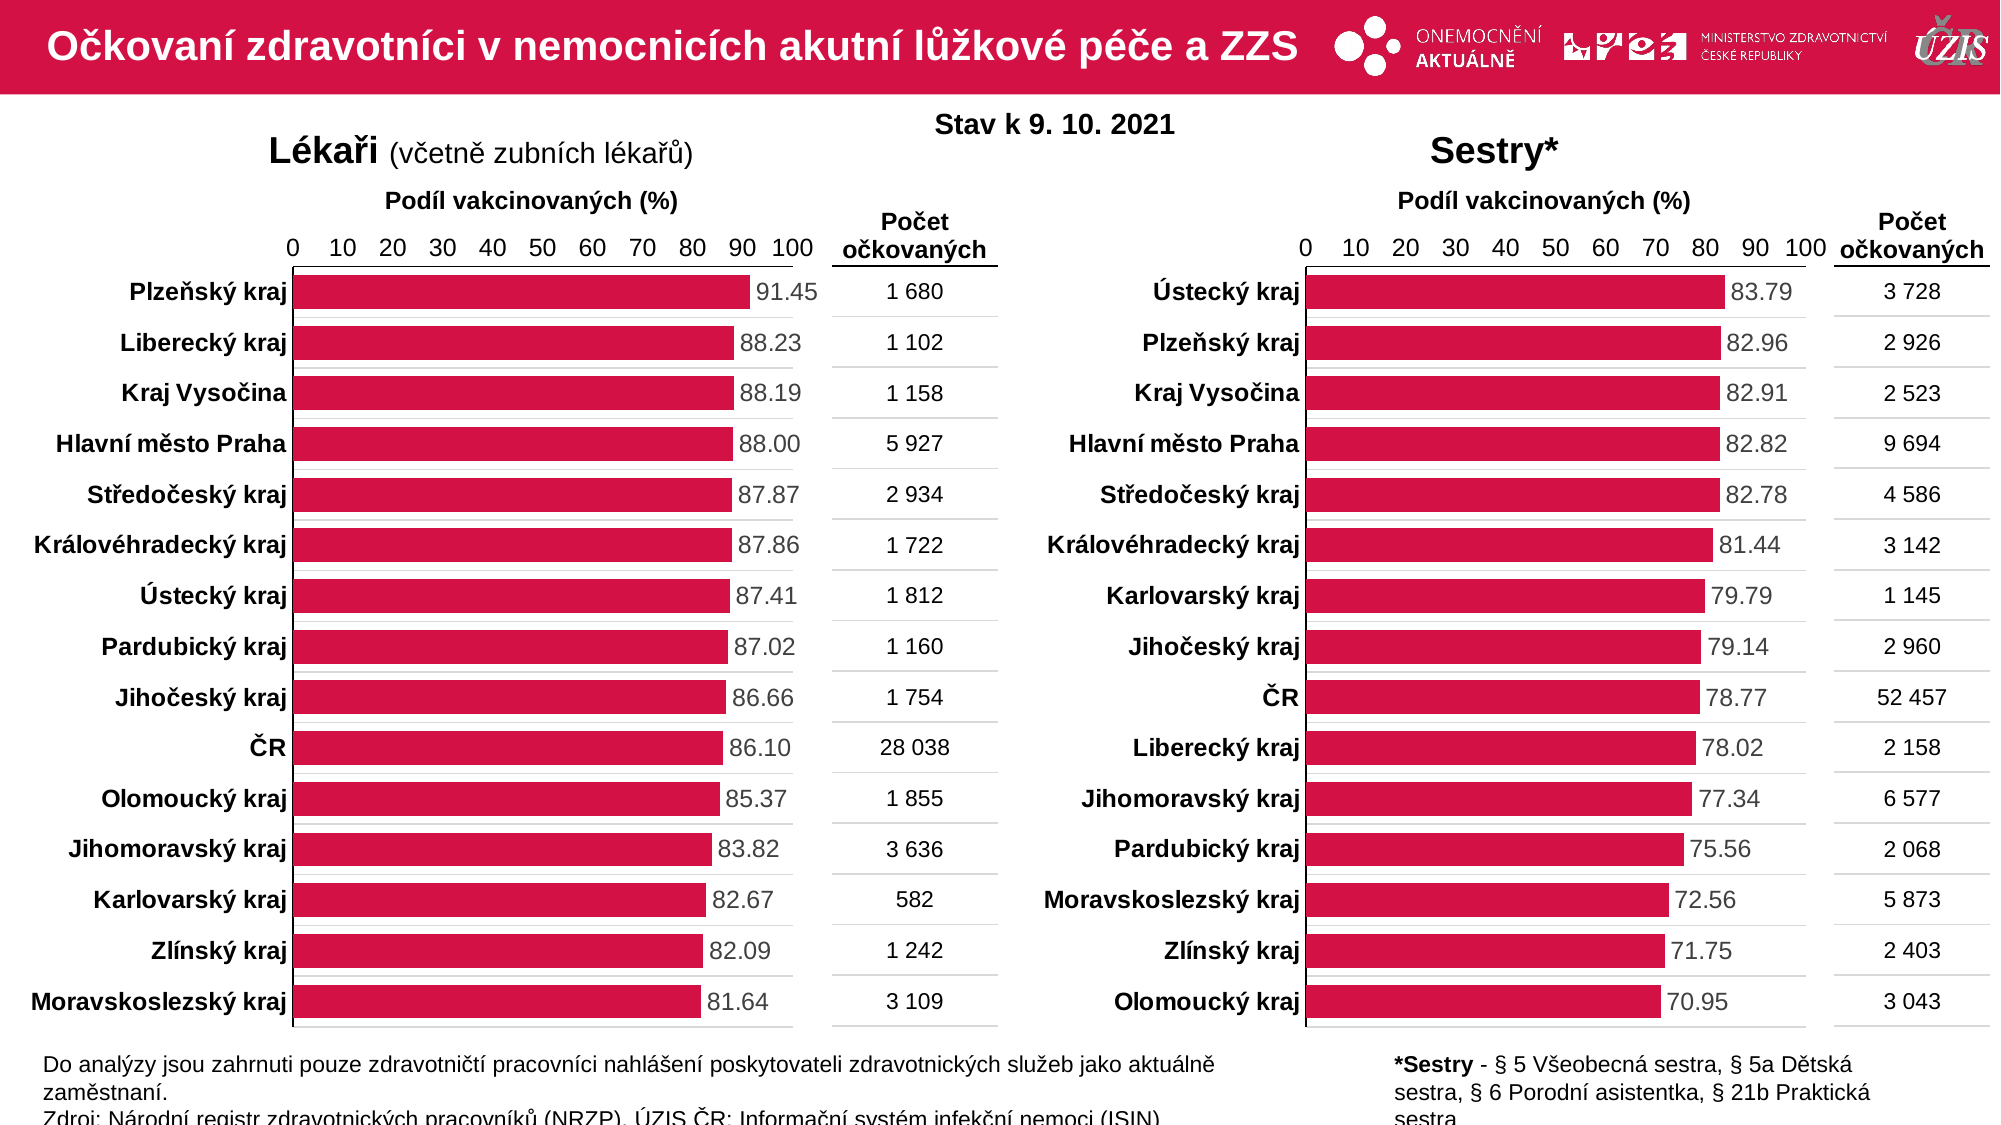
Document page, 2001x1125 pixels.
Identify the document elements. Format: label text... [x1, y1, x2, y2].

table_cell 1 754 [832, 672, 998, 721]
table_cell 9 694 [1845, 419, 1990, 467]
table_cell 1 160 [832, 621, 998, 670]
picture [1350, 16, 1542, 76]
table_cell 28 038 [832, 723, 998, 772]
table_cell 1 158 [832, 368, 998, 417]
text_box Podíl vakcinovaných (%) [1284, 179, 1806, 210]
table_cell 3 728 [1845, 267, 1990, 315]
table_cell 2 403 [1845, 925, 1990, 974]
table_header Počet očkovaných [1834, 204, 1990, 265]
table_cell 3 142 [1845, 520, 1990, 569]
table_cell 1 812 [832, 571, 998, 620]
table_cell 582 [832, 875, 998, 924]
table_cell 2 960 [1845, 621, 1990, 670]
text_box *Sestry - § 5 Všeobecná sestra, § 5a Dětská sestra, § 6 Porodní asistentka, § 21b Praktická sestra [1379, 1042, 1943, 1125]
table_cell 1 680 [832, 267, 998, 316]
table_cell 3 043 [1845, 976, 1990, 1025]
title Očkovaní zdravotníci v nemocnicích akutní lůžkové péče a ZZS [31, 0, 1350, 95]
table_cell 6 577 [1845, 773, 1990, 822]
table_cell 2 068 [1845, 824, 1990, 873]
text_box Lékaři (včetně zubních lékařů) [43, 118, 919, 179]
chart [1014, 210, 1845, 1050]
table_cell 1 145 [1845, 571, 1990, 619]
picture [1563, 31, 1888, 60]
table_cell 5 873 [1845, 875, 1990, 924]
text_box Do analýzy jsou zahrnuti pouze zdravotničtí pracovníci nahlášení poskytovateli zdravotnických služeb jako aktuálně zaměstnaní. Zdroj: Národní registr zdravotnických pracovníků (NRZP), ÚZIS ČR; Informační systém infekční nemoci (ISIN) [28, 1042, 1358, 1125]
table_header Počet očkovaných [832, 204, 998, 265]
table_cell 2 926 [1845, 317, 1990, 366]
table_cell 1 722 [832, 520, 998, 569]
text_box Podíl vakcinovaných (%) [271, 179, 793, 210]
table_cell 3 109 [832, 976, 998, 1025]
table_cell 2 523 [1845, 368, 1990, 417]
table_cell 1 242 [832, 925, 998, 974]
picture [1915, 15, 1989, 66]
table_cell 2 158 [1845, 723, 1990, 771]
table_cell 3 636 [832, 824, 998, 873]
text_box Stav k 9. 10. 2021 [890, 97, 1221, 148]
table_cell 4 586 [1845, 469, 1990, 518]
text_box Sestry* [1056, 118, 1932, 179]
table_cell 52 457 [1845, 672, 1990, 721]
table_cell 1 102 [832, 317, 998, 366]
table_cell 1 855 [832, 773, 998, 822]
table_cell 5 927 [832, 419, 998, 468]
table_cell 2 934 [832, 469, 998, 518]
chart [1, 210, 832, 1050]
